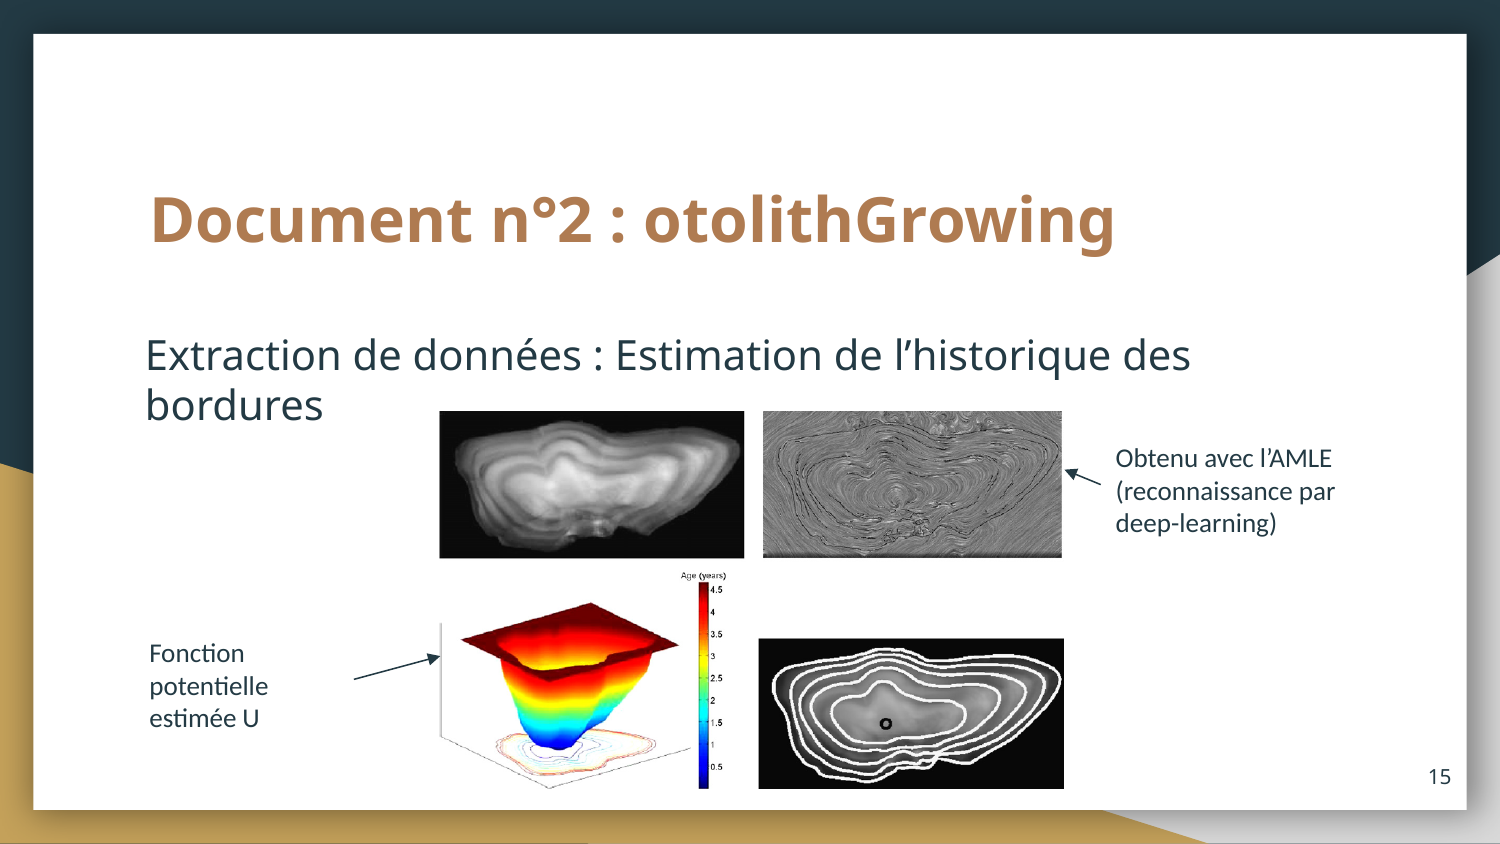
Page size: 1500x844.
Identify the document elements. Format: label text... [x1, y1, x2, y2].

text_box Extraction de données : Estimation de l’historique des bordures [129, 313, 1347, 408]
title Document n°2 : otolithGrowing [134, 138, 1366, 296]
text_box Obtenu avec l’AMLE (reconnaissance par deep-learning) [1100, 425, 1366, 544]
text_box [1064, 469, 1101, 485]
slide_number ‹#› [1376, 745, 1467, 810]
text_box Fonction potentielle estimée U [134, 620, 354, 739]
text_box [353, 655, 441, 680]
picture [430, 406, 1069, 794]
